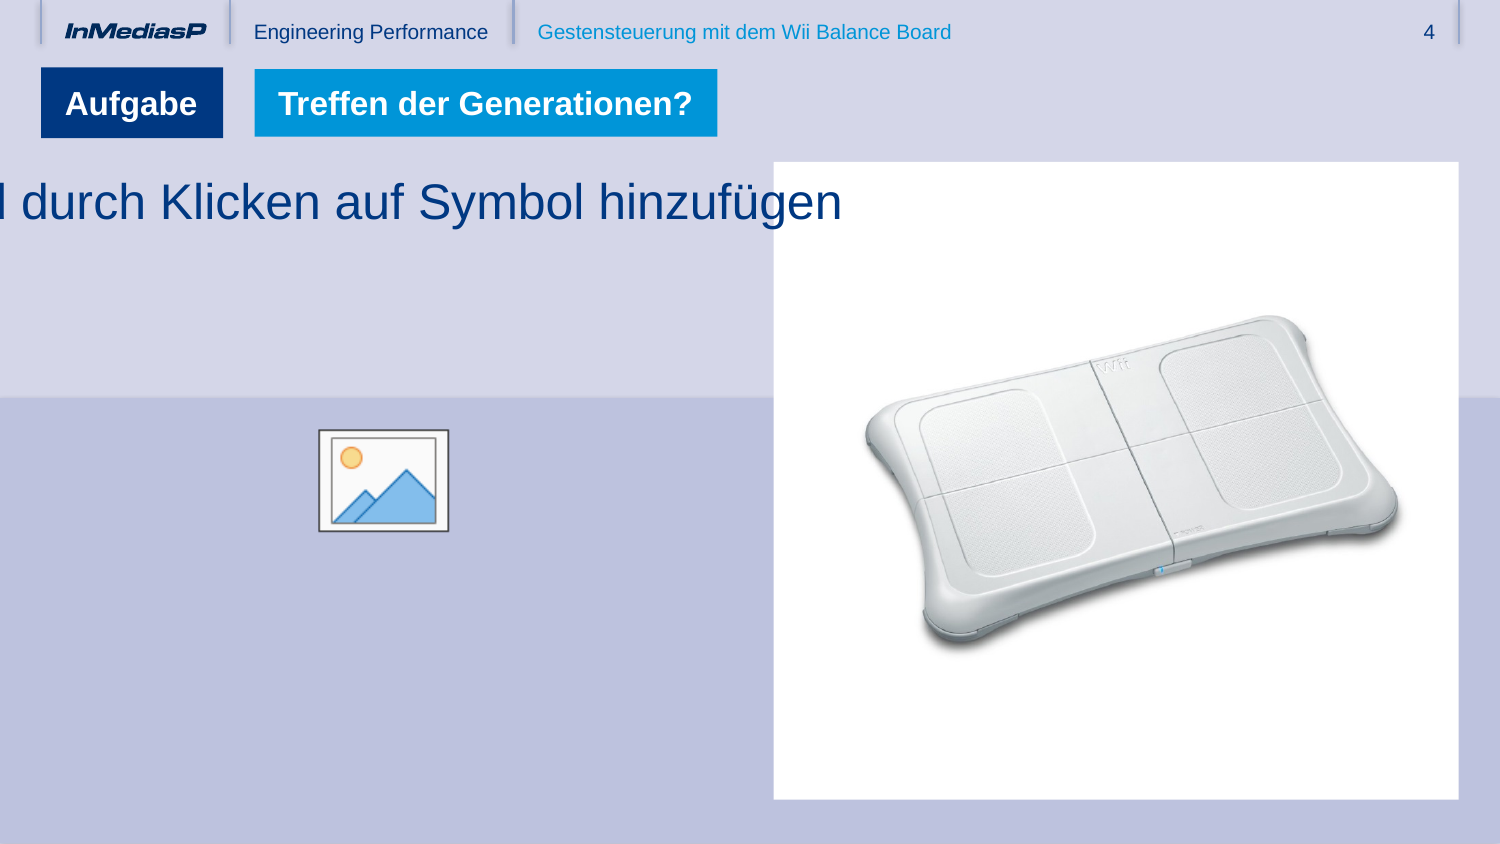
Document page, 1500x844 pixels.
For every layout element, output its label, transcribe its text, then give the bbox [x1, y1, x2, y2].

text_box Treffen der Generationen? [254, 69, 718, 137]
picture [785, 218, 1449, 717]
picture [41, 161, 727, 801]
title Aufgabe [40, 67, 224, 139]
